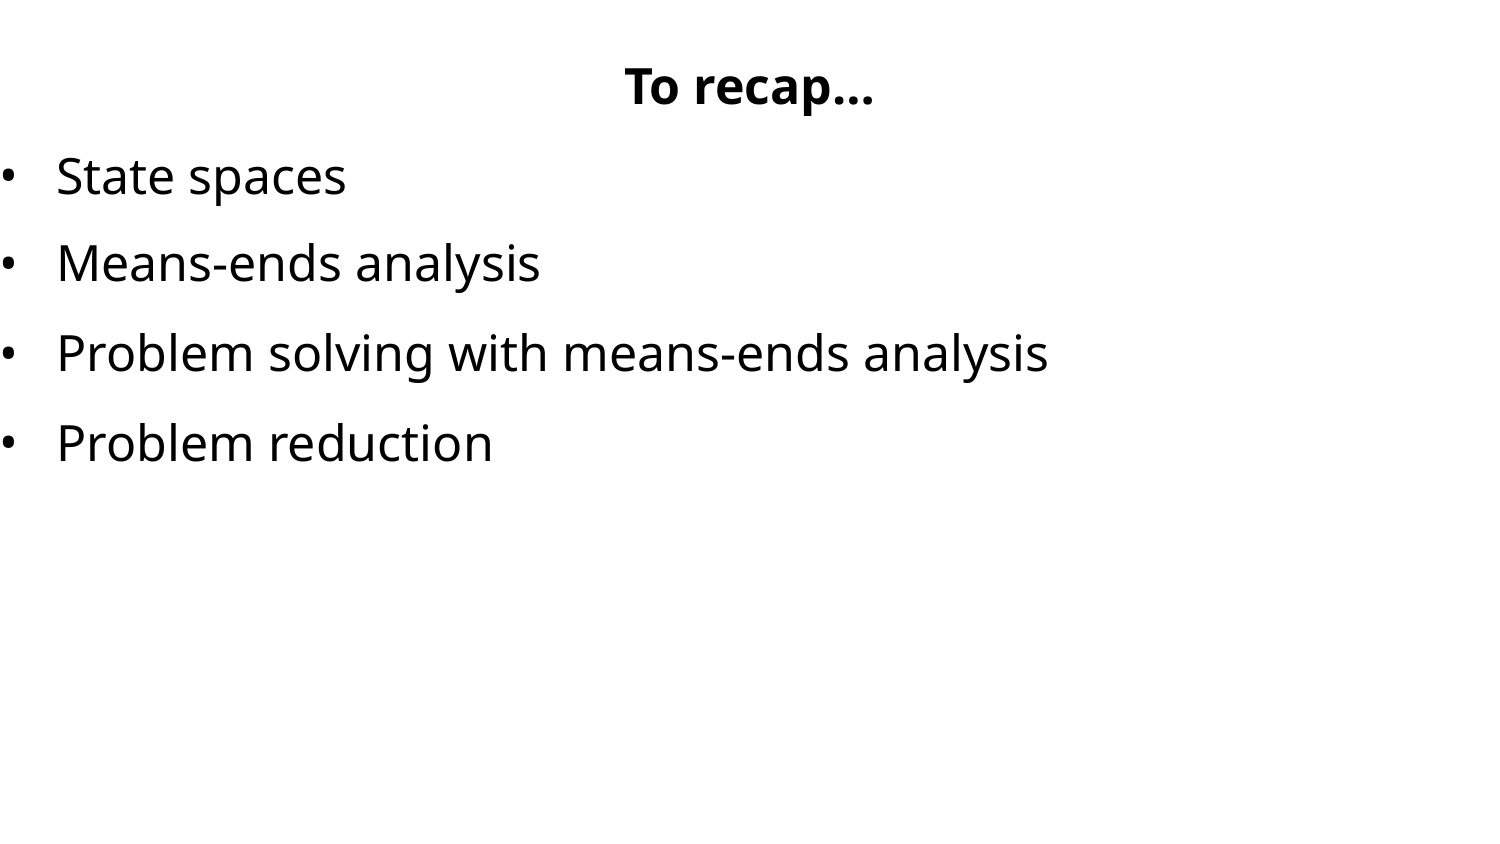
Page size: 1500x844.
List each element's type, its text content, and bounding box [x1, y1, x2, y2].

text_box To recap… State spaces Means-ends analysis Problem solving with means-ends analysis Problem reduction [0, 46, 1500, 844]
